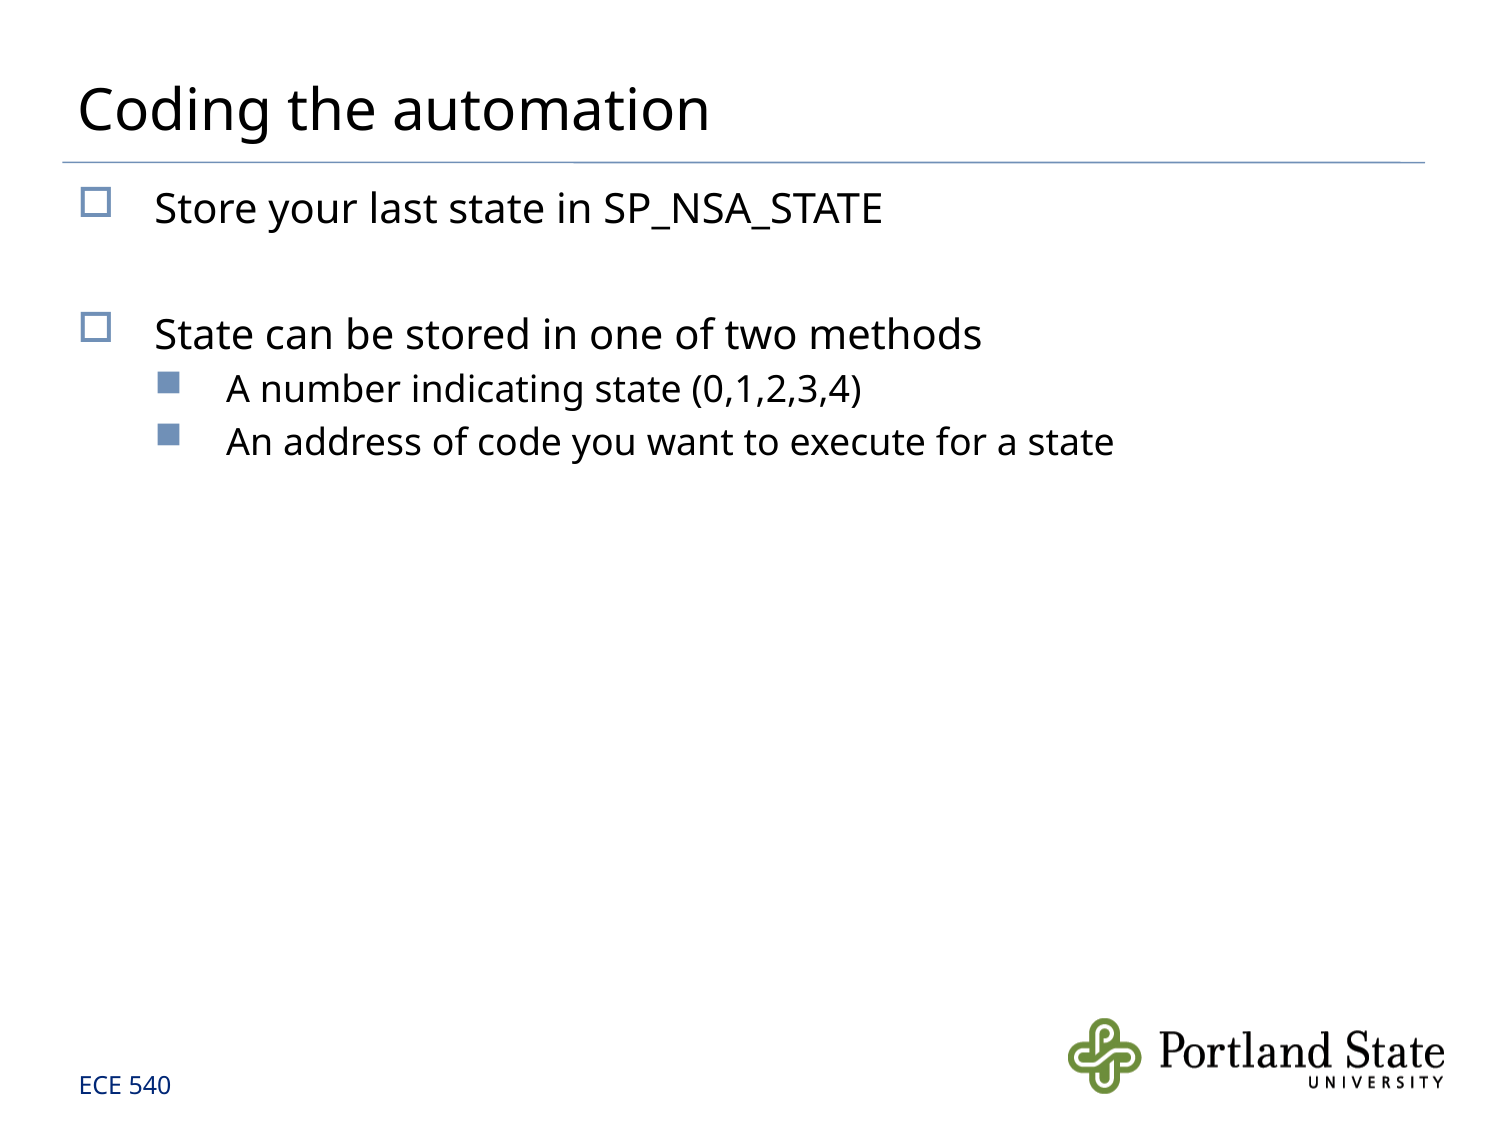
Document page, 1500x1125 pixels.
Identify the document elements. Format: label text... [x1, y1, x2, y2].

text_box Store your last state in SP_NSA_STATE State can be stored in one of two methods A number indicating state (0,1,2,3,4) An address of code you want to execute for a state [62, 174, 1438, 1013]
picture [0, 986, 1500, 1125]
title Coding the automation [62, 37, 1350, 150]
